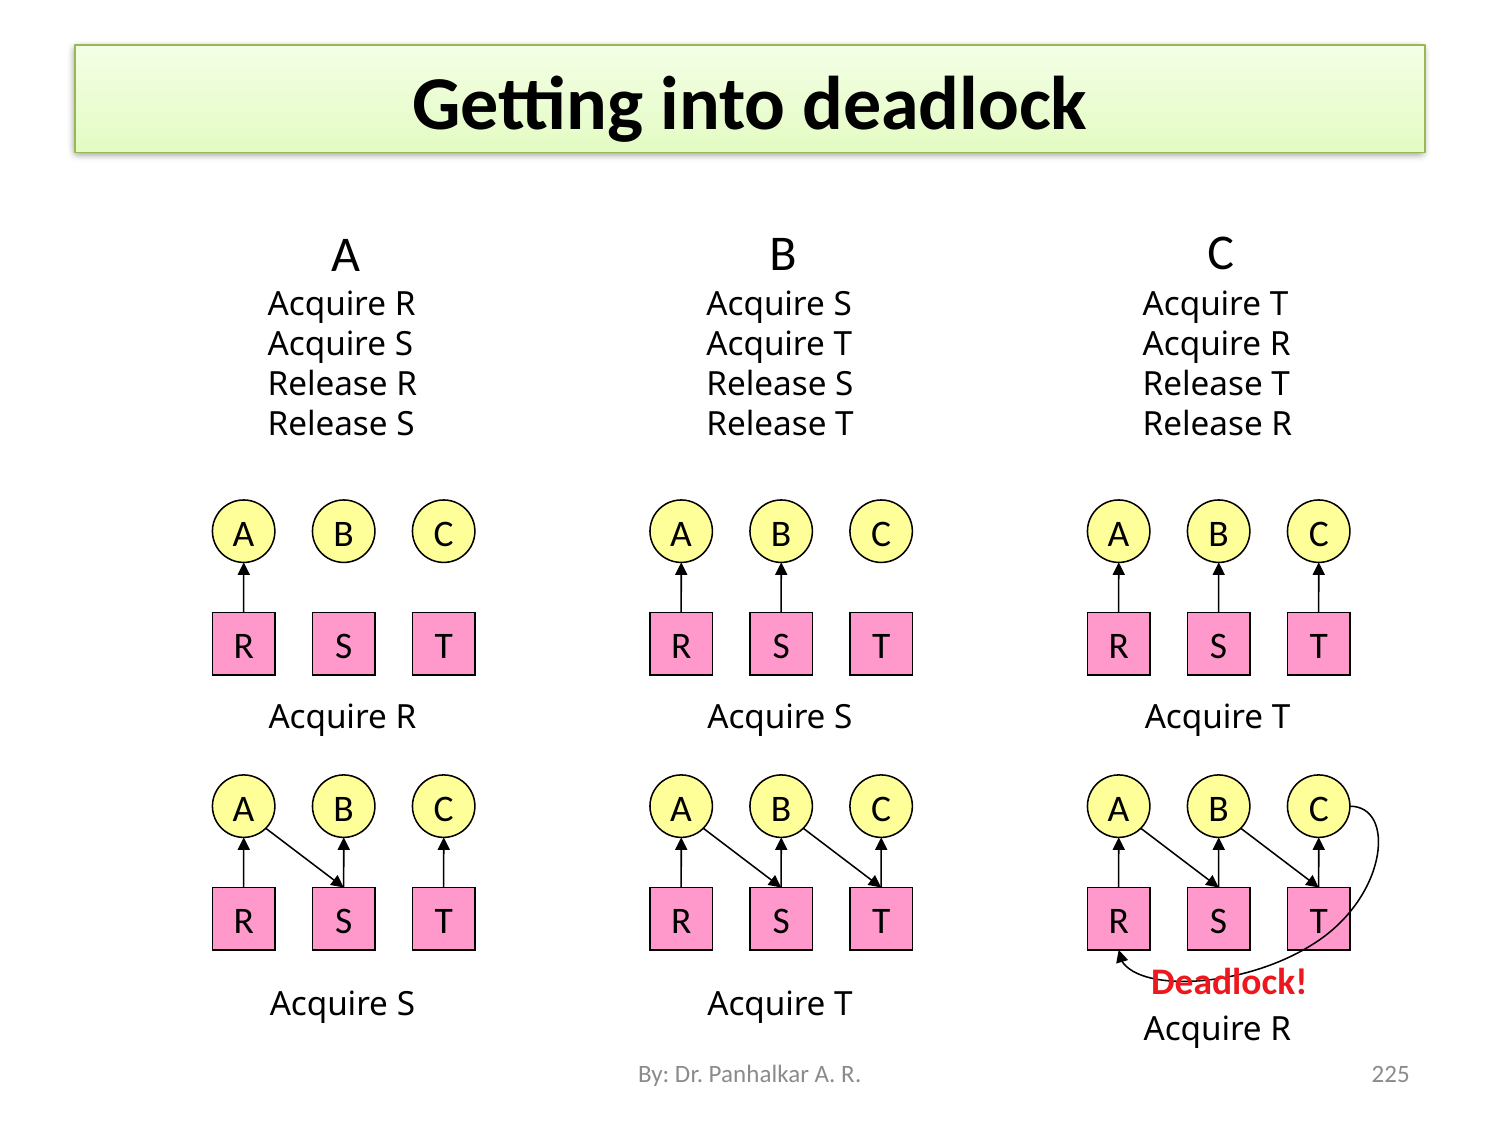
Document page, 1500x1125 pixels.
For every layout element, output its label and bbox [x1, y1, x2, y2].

text_box [649, 499, 913, 745]
text_box [252, 214, 433, 450]
footer [512, 1042, 988, 1103]
text_box [212, 774, 476, 1032]
title [74, 44, 1426, 153]
text_box [1087, 499, 1351, 745]
text_box [691, 213, 869, 450]
text_box [212, 499, 476, 745]
text_box [649, 774, 913, 1032]
slide_number [1074, 1042, 1425, 1103]
text_box [1087, 774, 1351, 1057]
text_box [1127, 212, 1308, 450]
